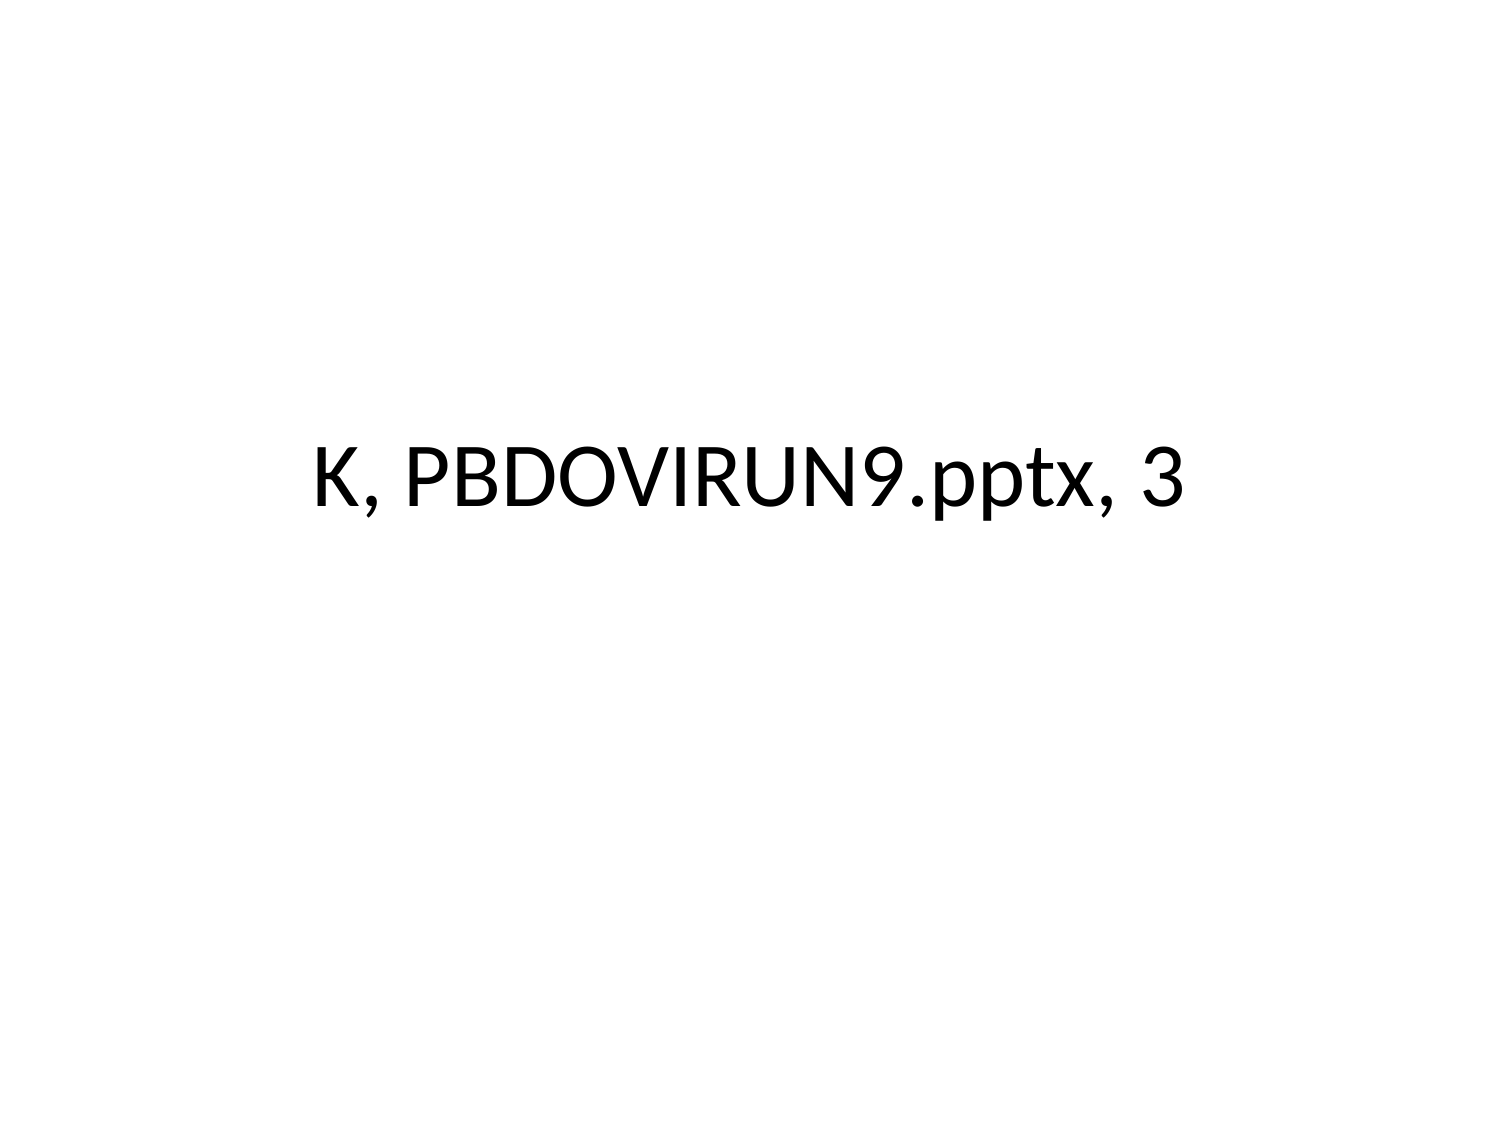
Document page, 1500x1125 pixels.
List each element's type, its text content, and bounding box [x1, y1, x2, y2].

title K, PBDOVIRUN9.pptx, 3 [112, 349, 1388, 591]
